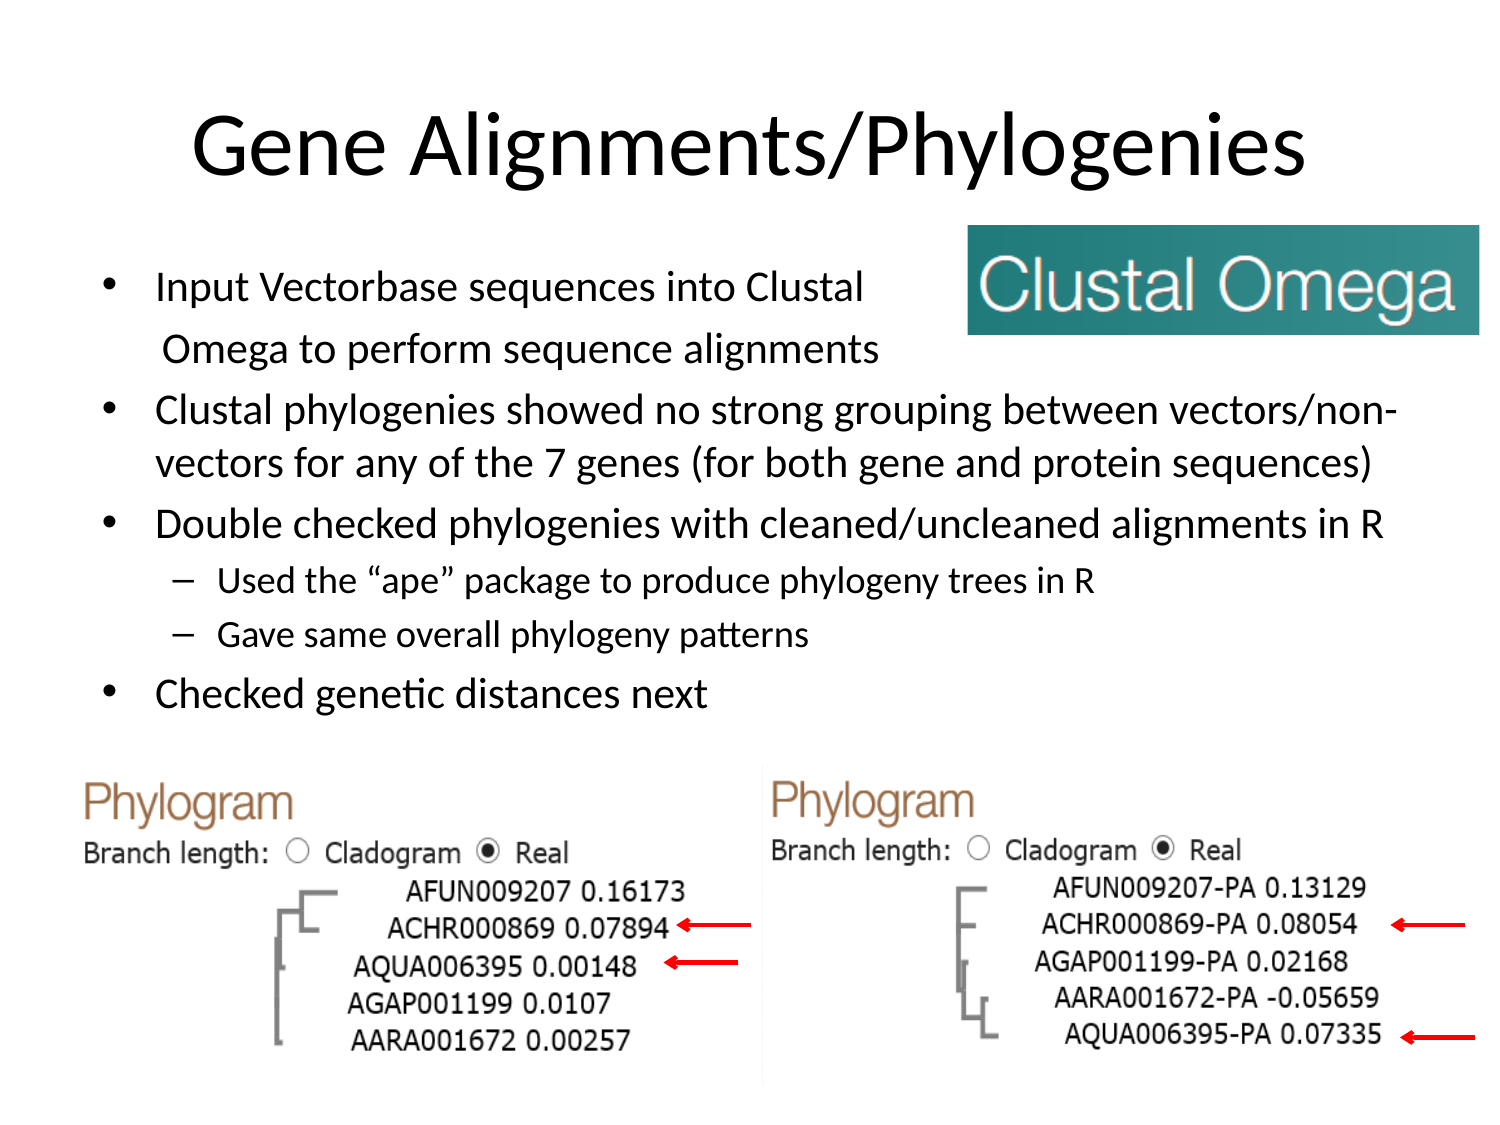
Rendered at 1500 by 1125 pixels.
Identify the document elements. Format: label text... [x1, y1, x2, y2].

list Input Vectorbase sequences into Clustal Omega to perform sequence alignments Clustal phylogenies showed no strong grouping between vectors/non-vectors for any of the 7 genes (for both gene and protein sequences) Double checked phylogenies with cleaned/uncleaned alignments in R Used the “ape” package to produce phylogeny trees in R Gave same overall phylogeny patterns Checked genetic distances next [86, 249, 1437, 788]
picture [967, 224, 1480, 335]
picture [762, 764, 1425, 1086]
picture [74, 764, 713, 1086]
title Gene Alignments/Phylogenies [75, 45, 1425, 233]
